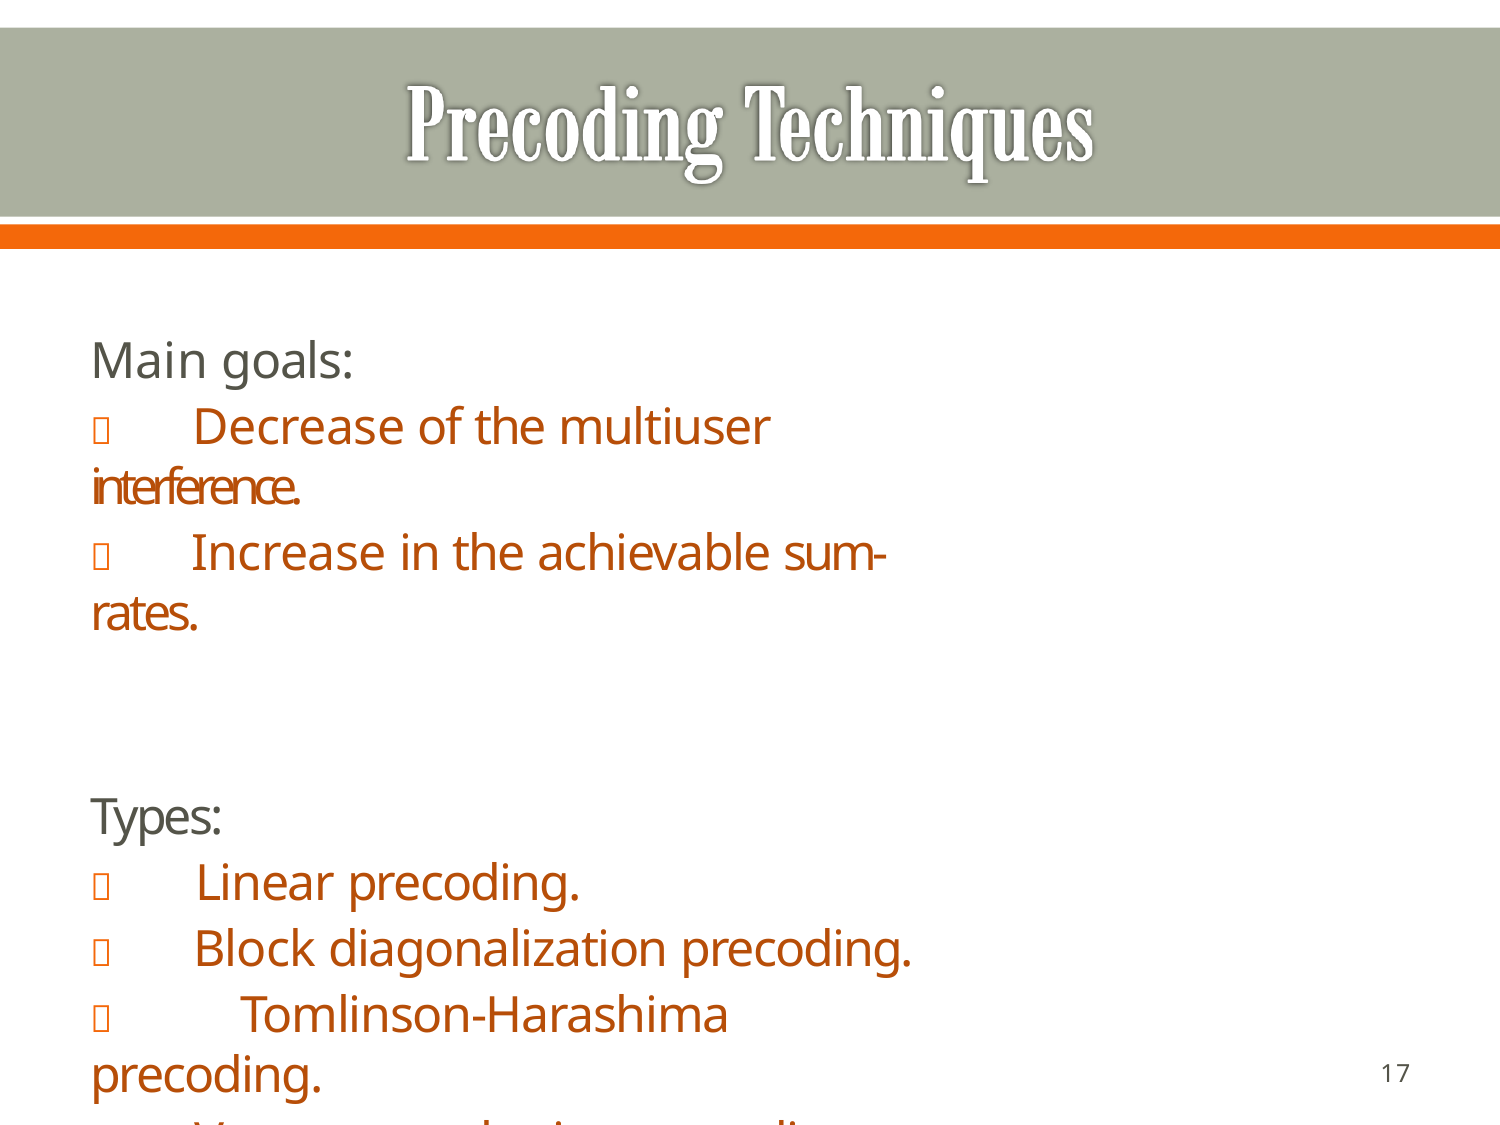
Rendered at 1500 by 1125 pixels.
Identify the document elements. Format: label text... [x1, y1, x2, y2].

text_box [398, 77, 732, 193]
text_box Main goals:  Decrease of the multiuser interference.  Increase in the achievable sum-rates. Types:  Linear precoding.  Block diagonalization precoding.  Tomlinson-Harashima precoding.  Vector perturbation precoding. [87, 320, 975, 1125]
slide_number 20 [1376, 1057, 1415, 1125]
text_box [745, 86, 1093, 183]
text_box [407, 86, 723, 184]
text_box [736, 77, 1101, 192]
